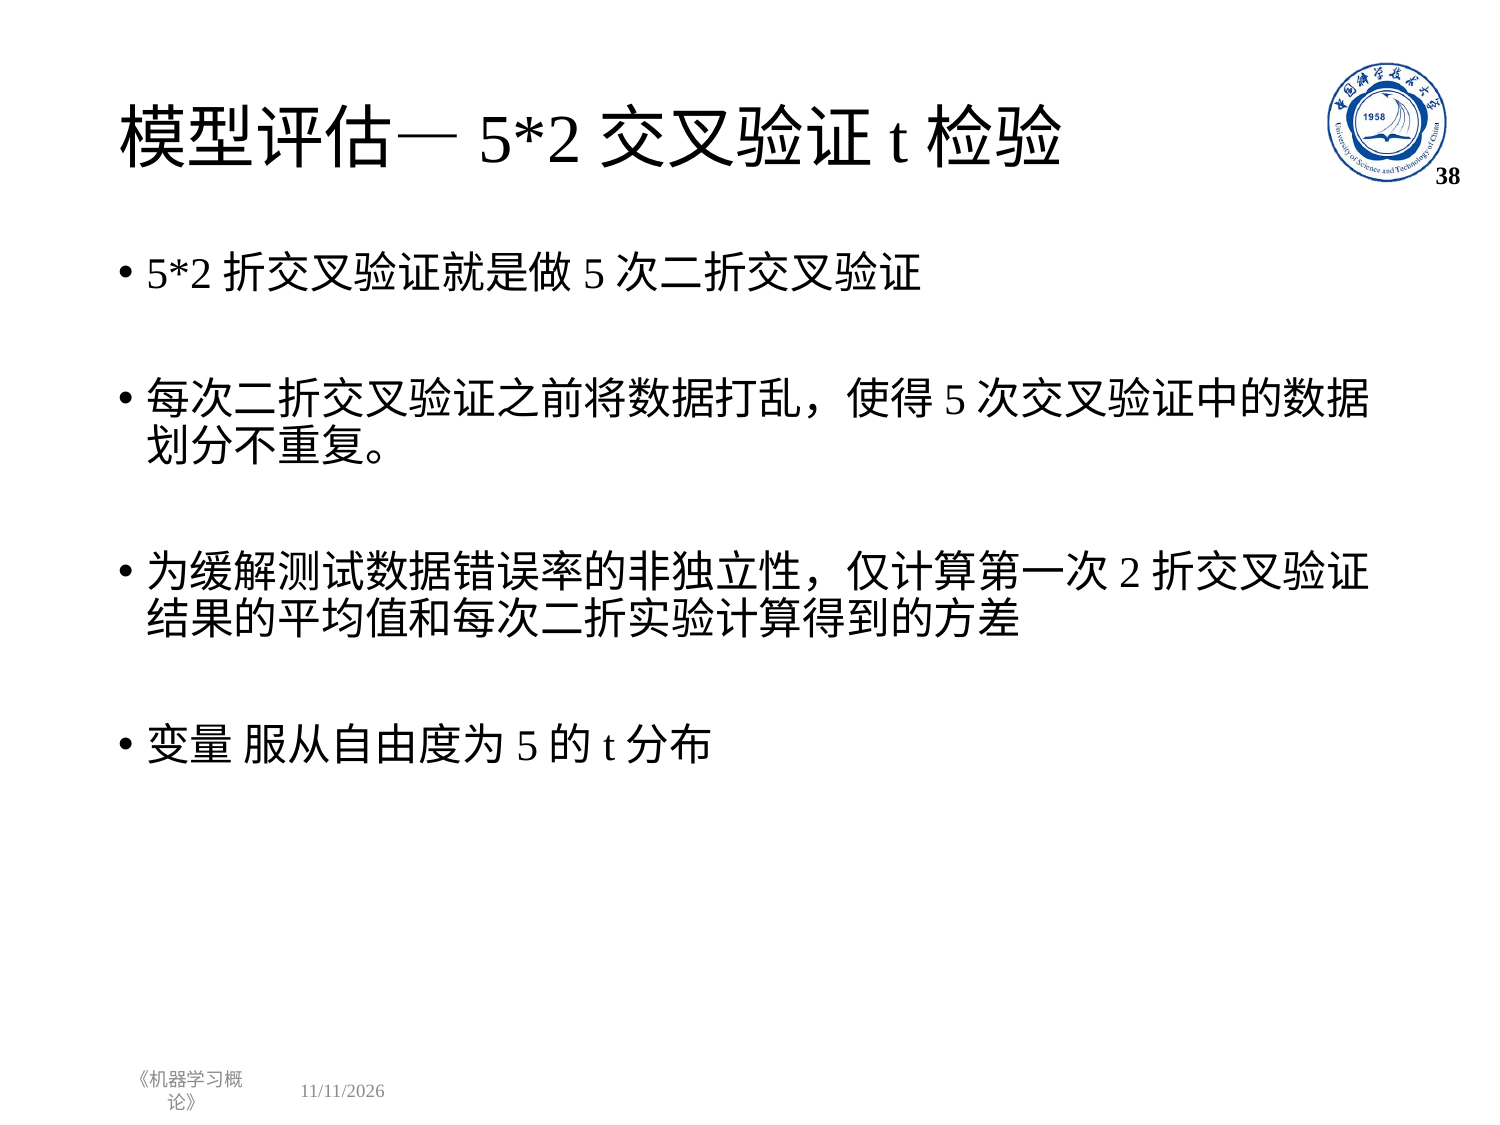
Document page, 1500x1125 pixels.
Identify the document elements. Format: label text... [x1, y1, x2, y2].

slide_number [285, 1068, 422, 1113]
title 模型评估—5*2交叉验证t检验 [103, 59, 1397, 221]
picture [1397, 59, 1450, 144]
slide_number 38 [1372, 144, 1476, 205]
footer 《机器学习概论》 [104, 1068, 270, 1113]
